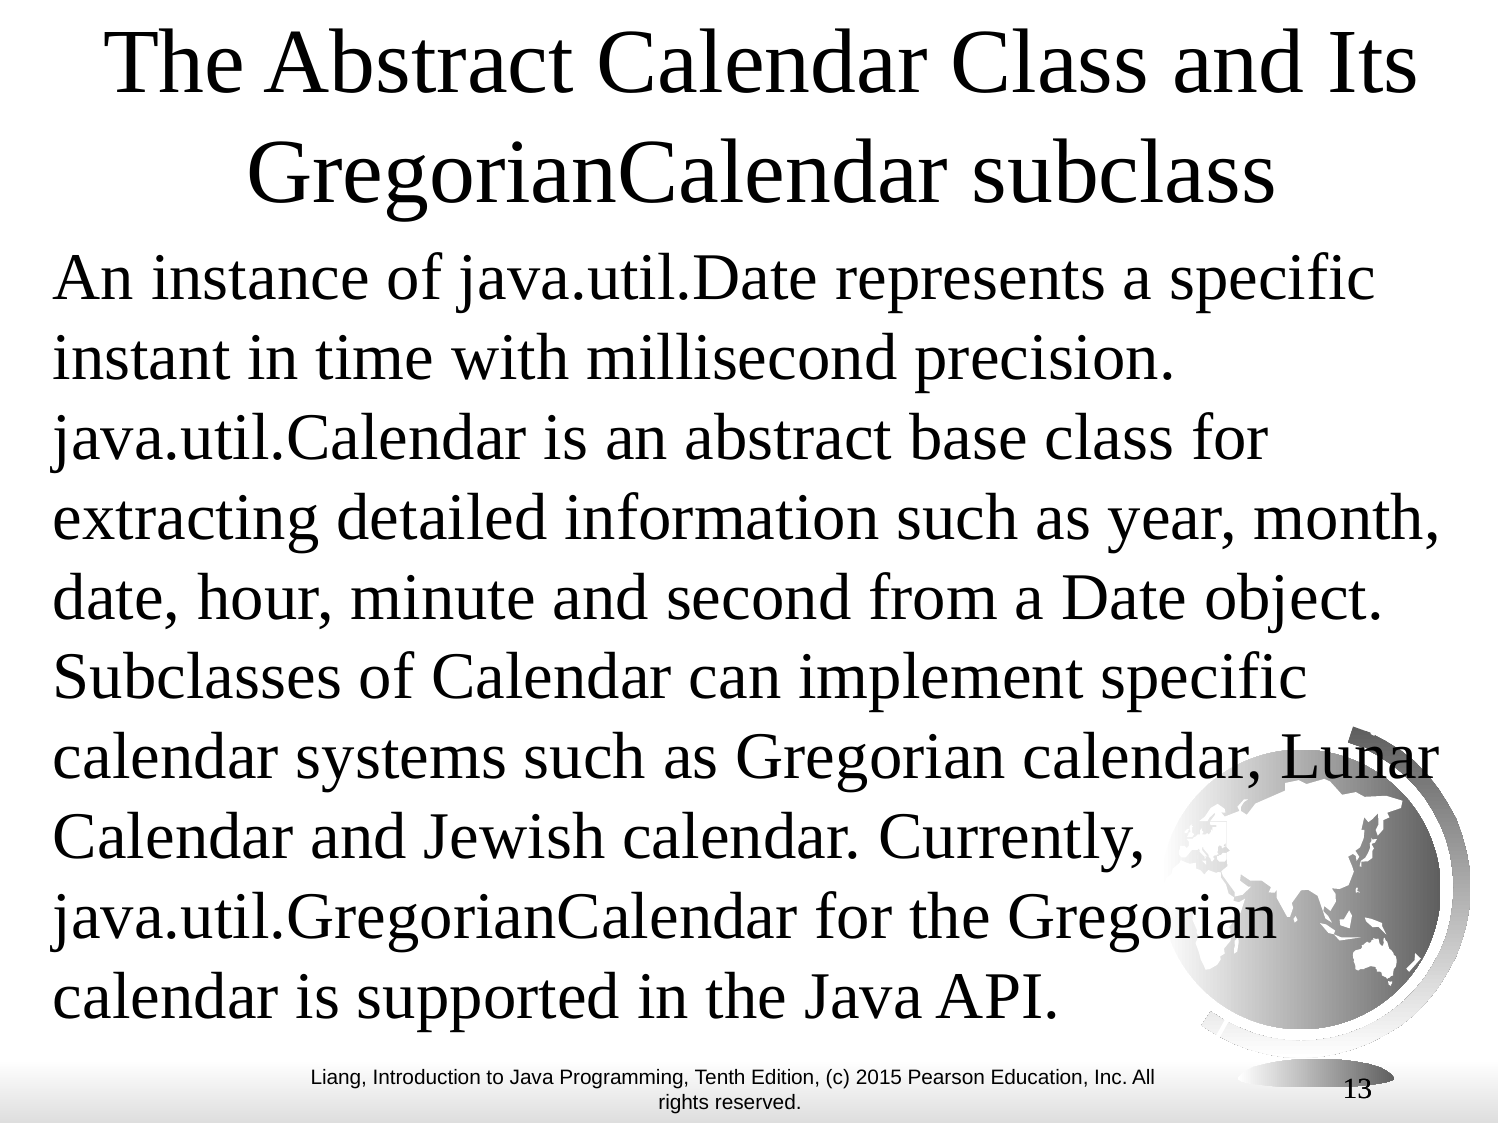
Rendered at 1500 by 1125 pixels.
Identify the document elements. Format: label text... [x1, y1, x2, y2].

list An instance of java.util.Date represents a specific instant in time with millisecond precision. java.util.Calendar is an abstract base class for extracting detailed information such as year, month, date, hour, minute and second from a Date object. Subclasses of Calendar can implement specific calendar systems such as Gregorian calendar, Lunar Calendar and Jewish calendar. Currently, java.util.GregorianCalendar for the Gregorian calendar is supported in the Java API. [37, 224, 1463, 1050]
text_box 13 [1074, 1050, 1388, 1125]
title The Abstract Calendar Class and Its GregorianCalendar subclass [24, 24, 1500, 197]
